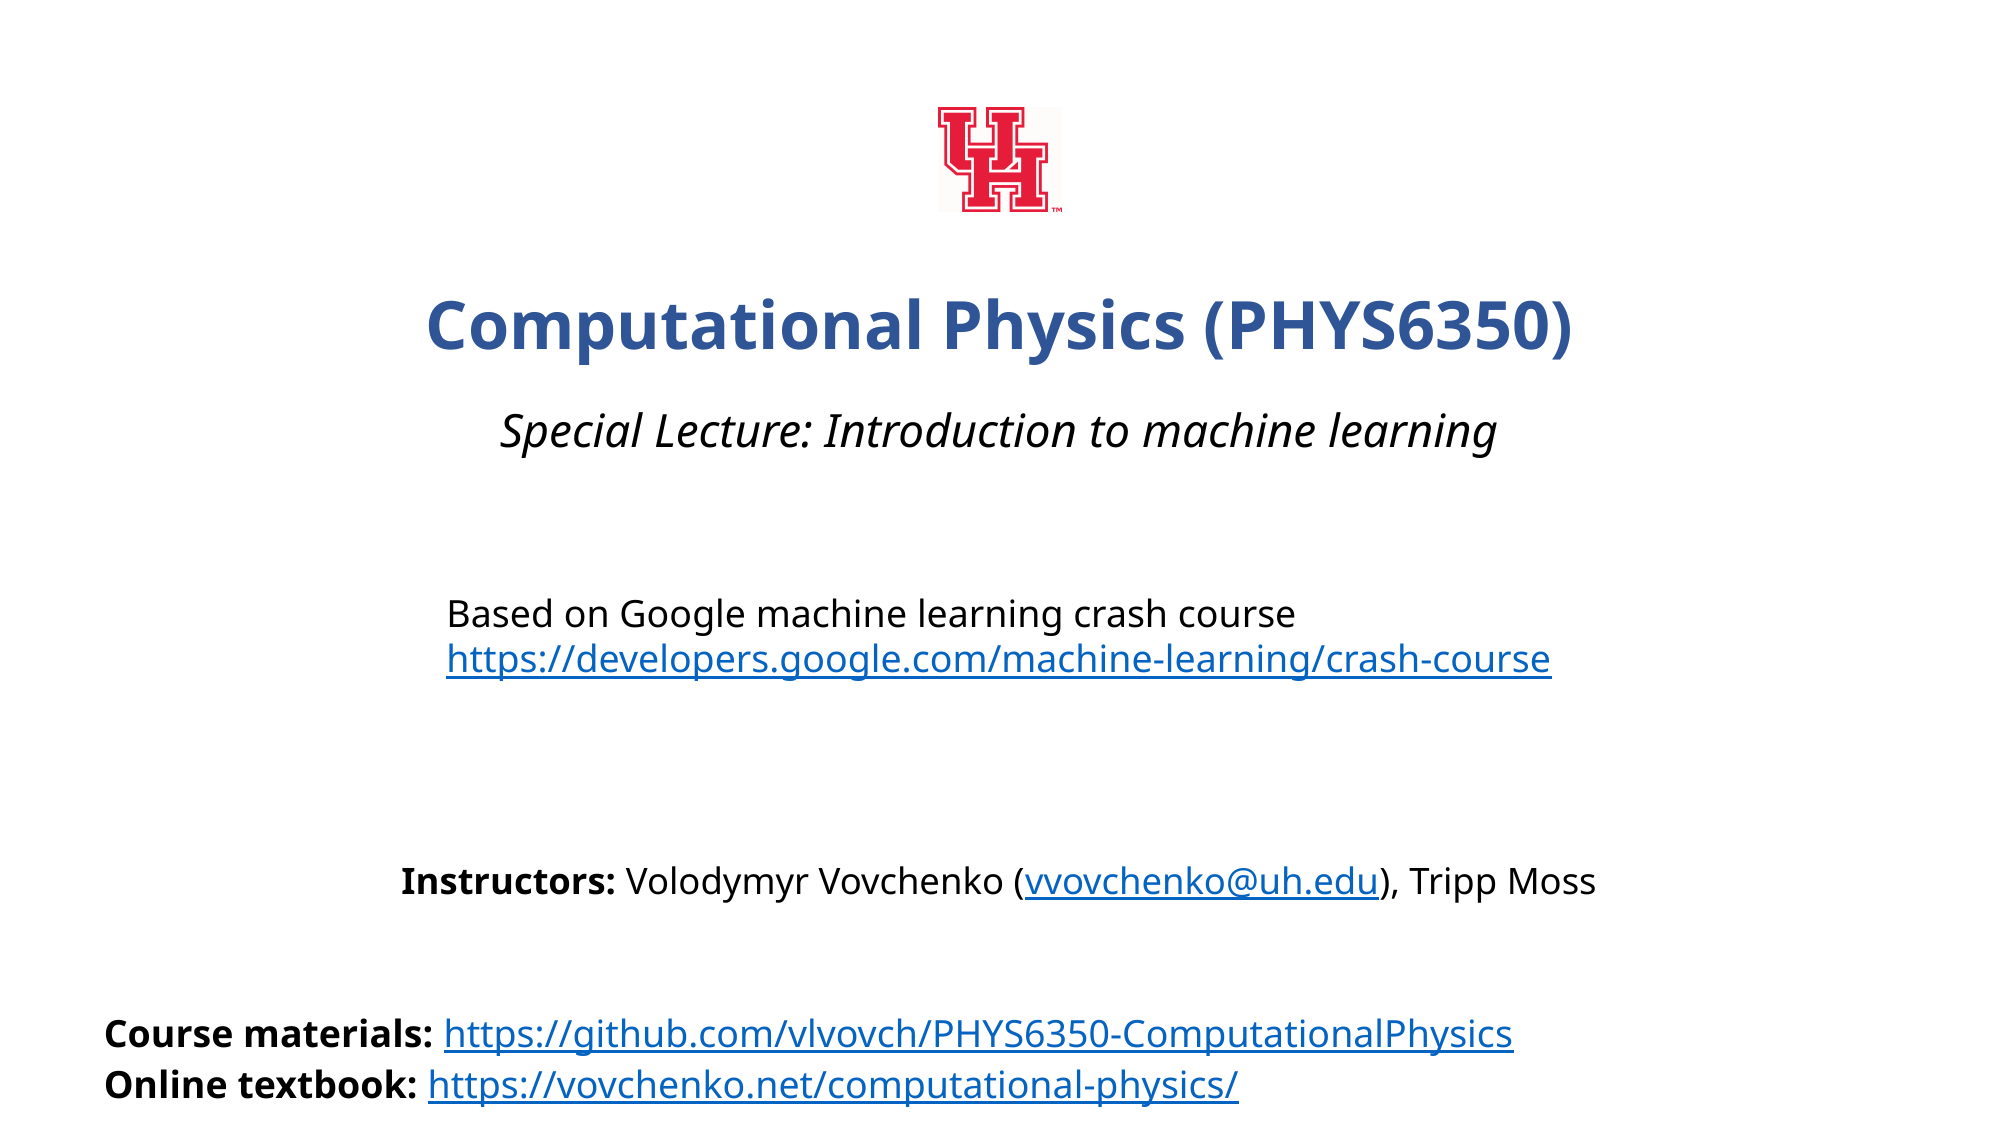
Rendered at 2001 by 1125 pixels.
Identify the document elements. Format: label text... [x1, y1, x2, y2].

list Special Lecture: Introduction to machine learning [308, 400, 1690, 470]
picture [938, 107, 1062, 212]
title Computational Physics (PHYS6350) [249, 141, 1751, 372]
text_box Course materials: https://github.com/vlvovch/PHYS6350-ComputationalPhysics Online textbook: https://vovchenko.net/computational-physics/ [89, 1002, 1529, 1120]
text_box Based on Google machine learning crash course https://developers.google.com/machine-learning/crash-course [431, 583, 1567, 694]
subtitle Instructors: Volodymyr Vovchenko (vvovchenko@uh.edu), Tripp Moss [361, 850, 1637, 942]
